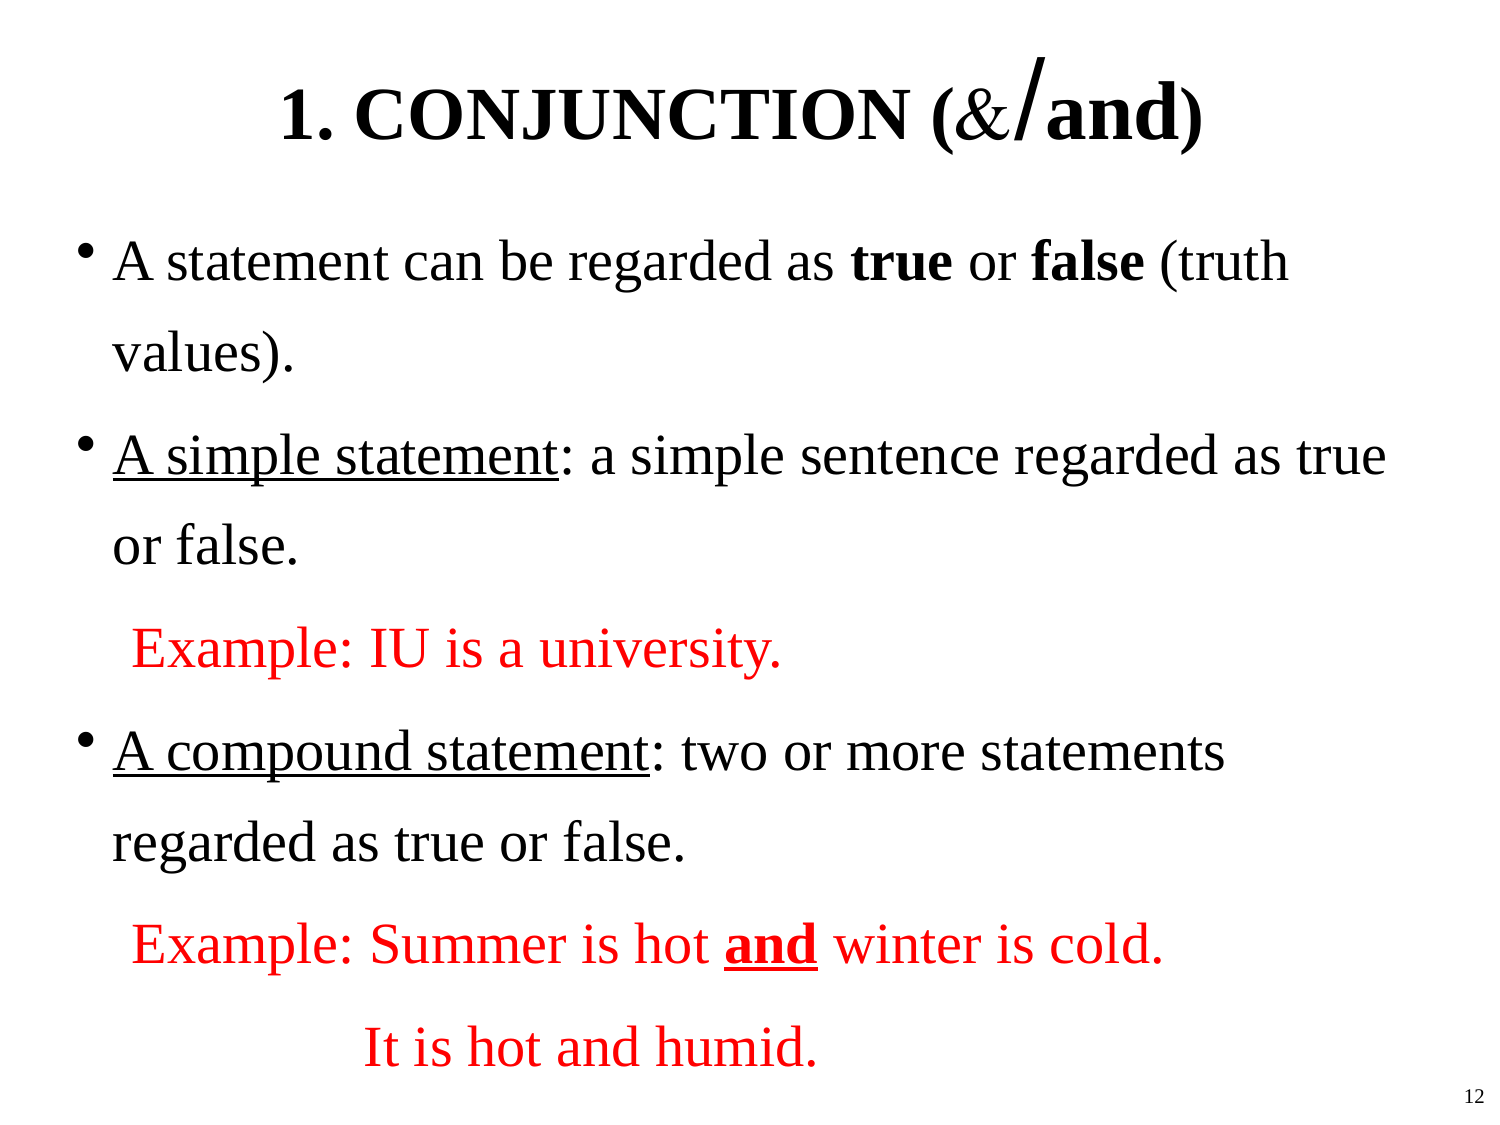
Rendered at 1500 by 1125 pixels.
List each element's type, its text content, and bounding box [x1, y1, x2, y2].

list A statement can be regarded as true or false (truth values). A simple statement: a simple sentence regarded as true or false. Example: IU is a university. A compound statement: two or more statements regarded as true or false. Example: Summer is hot and winter is cold. It is hot and humid. [60, 193, 1443, 1084]
slide_number 12 [1187, 1074, 1500, 1125]
title 1. CONJUNCTION (&/and) [104, 62, 1380, 128]
